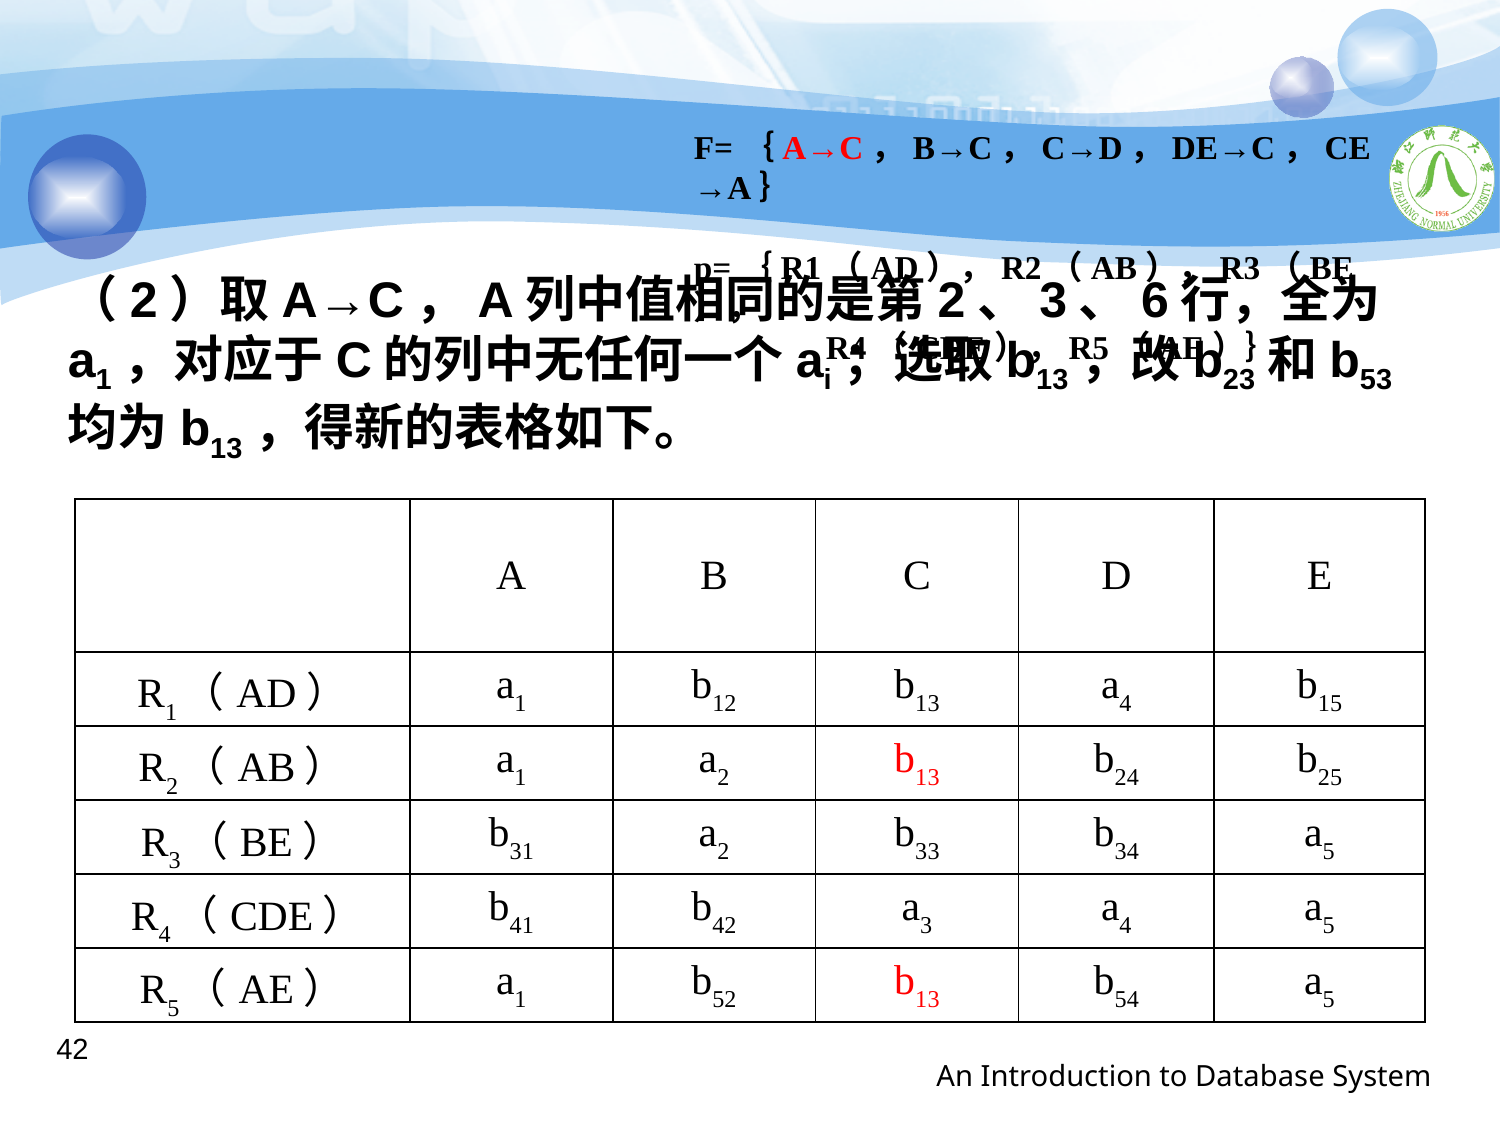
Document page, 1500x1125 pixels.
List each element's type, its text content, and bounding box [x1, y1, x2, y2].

table_cell b25 [1215, 727, 1424, 799]
text_box An Introduction to Database System [856, 1046, 1447, 1100]
table_cell R4（CDE） [76, 875, 409, 947]
table_cell a1 [411, 653, 612, 725]
picture [1400, 125, 1495, 232]
table_cell a5 [1215, 949, 1424, 1021]
table_cell a2 [614, 727, 815, 799]
table_cell b34 [1019, 801, 1213, 873]
table_cell b15 [1215, 653, 1424, 725]
table_cell b54 [1019, 949, 1213, 1021]
table_cell b12 [614, 653, 815, 725]
table_cell a5 [1215, 875, 1424, 947]
table_cell b13 [816, 653, 1018, 725]
table_cell a1 [411, 949, 612, 1021]
table_cell a1 [411, 727, 612, 799]
table_cell b24 [1019, 727, 1213, 799]
table_cell a5 [1215, 801, 1424, 873]
table_cell b31 [411, 801, 612, 873]
table_header C [816, 500, 1018, 651]
table_cell R2（AB） [76, 727, 409, 799]
table_cell a4 [1019, 653, 1213, 725]
table_header [76, 500, 409, 651]
table_header E [1215, 500, 1424, 651]
table_cell b13 [816, 949, 1018, 1021]
table_cell b33 [816, 801, 1018, 873]
table_cell b42 [614, 875, 815, 947]
table_header D [1019, 500, 1213, 651]
table_cell a3 [816, 875, 1018, 947]
table_cell R1（AD） [76, 653, 409, 725]
table_cell b52 [614, 949, 815, 1021]
table_cell R3（BE） [76, 801, 409, 873]
text_box （2）取A→C，A列中值相同的是第2、3、6行，全为a1，对应于C的列中无任何一个ai；选取b13，改b23和b53均为b13，得新的表格如下。 [53, 260, 1442, 472]
table_cell a4 [1019, 875, 1213, 947]
text_box 42 [41, 1023, 138, 1099]
table_header A [411, 500, 612, 651]
table_header B [614, 500, 815, 651]
table_cell a2 [614, 801, 815, 873]
table_cell b13 [816, 727, 1018, 799]
text_box F=｛A→C，B→C，C→D，DE→C，CE→A｝ p=｛R1（AD），R2（AB），R3（BE）， R4（CDE），R5（AE）｝ [679, 118, 1400, 374]
picture [0, 0, 1500, 113]
table_cell b41 [411, 875, 612, 947]
table_cell R5（AE） [76, 949, 409, 1021]
